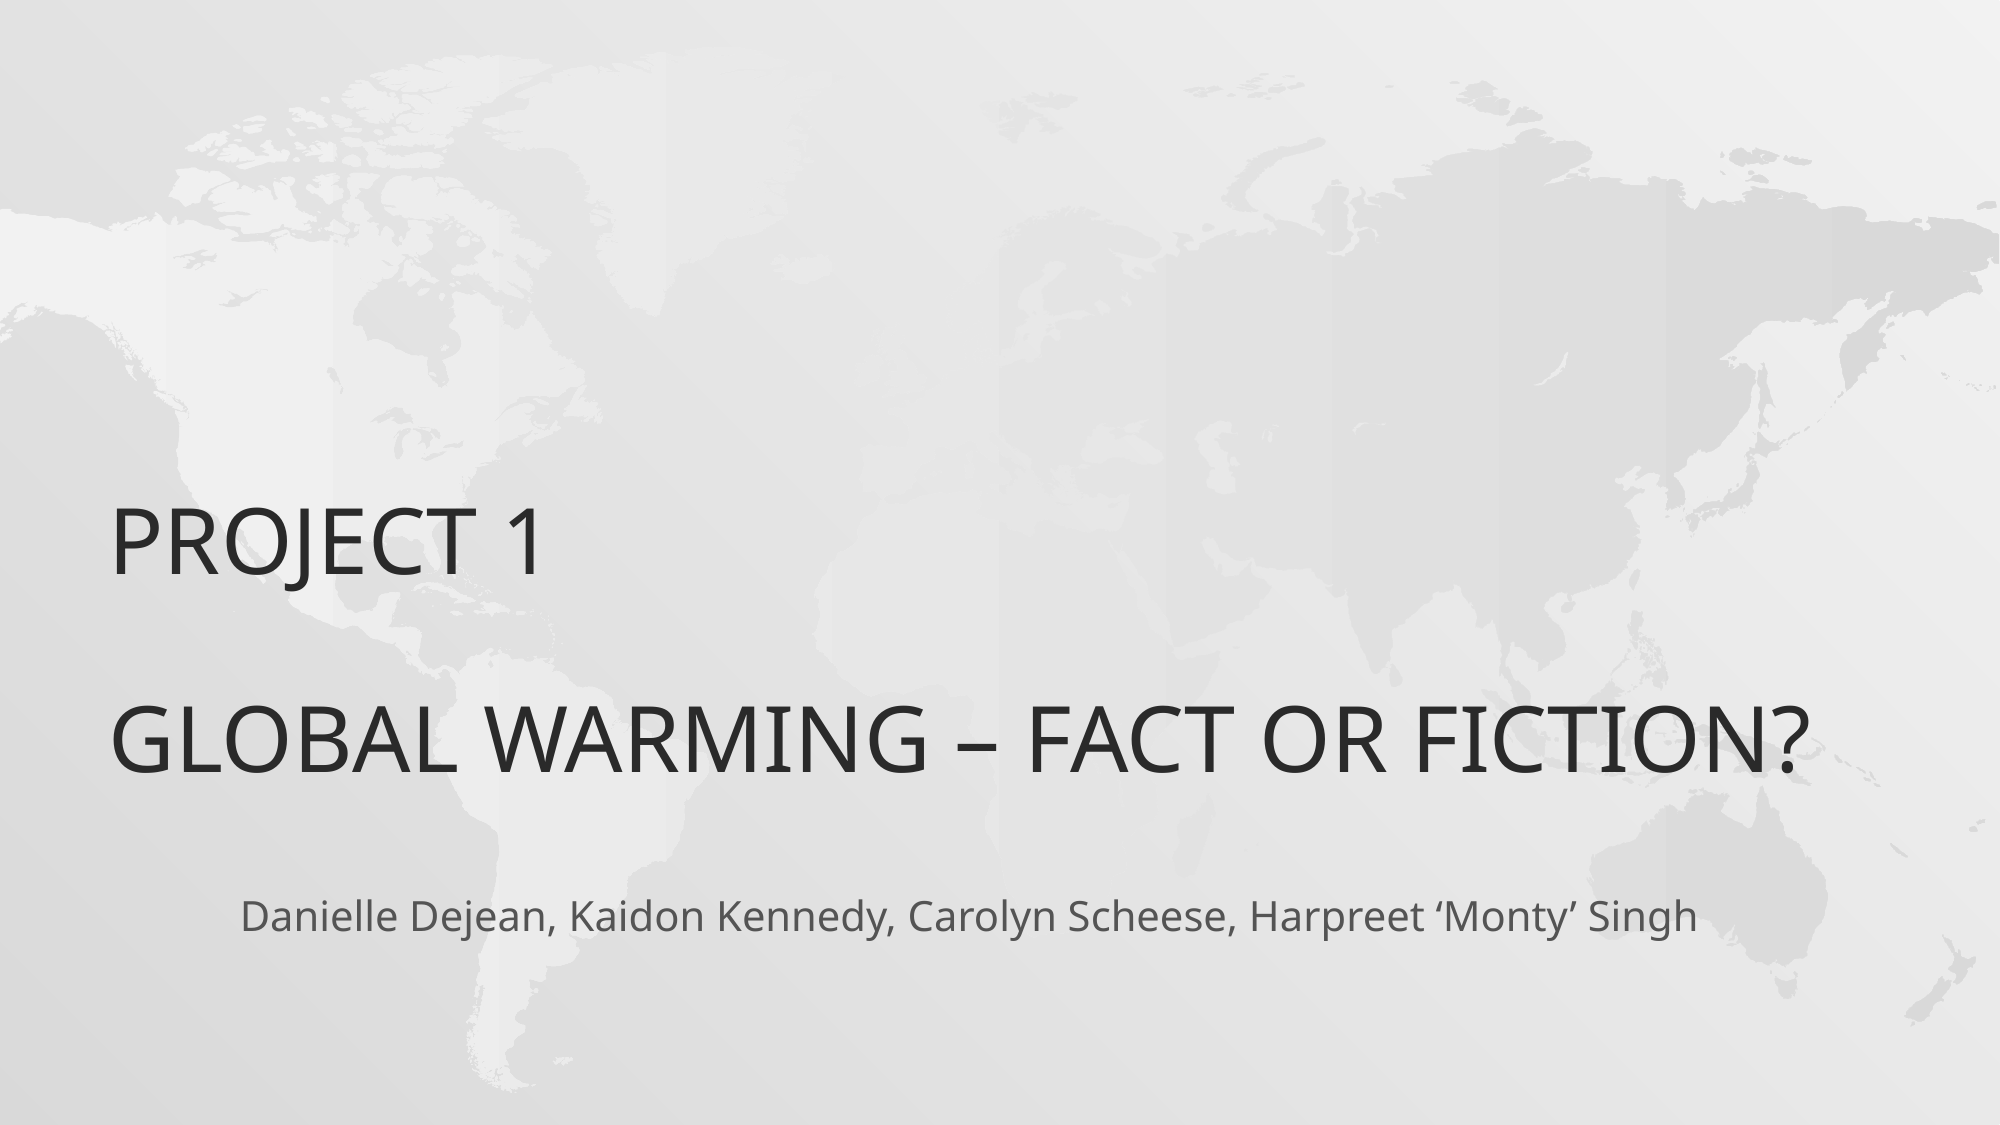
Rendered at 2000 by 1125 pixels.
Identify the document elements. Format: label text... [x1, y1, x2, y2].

subtitle Danielle Dejean, Kaidon Kennedy, Carolyn Scheese, Harpreet ‘Monty’ Singh [224, 887, 1825, 1013]
title Project 1 Global Warming – Fact or Fiction? [93, 299, 1906, 800]
